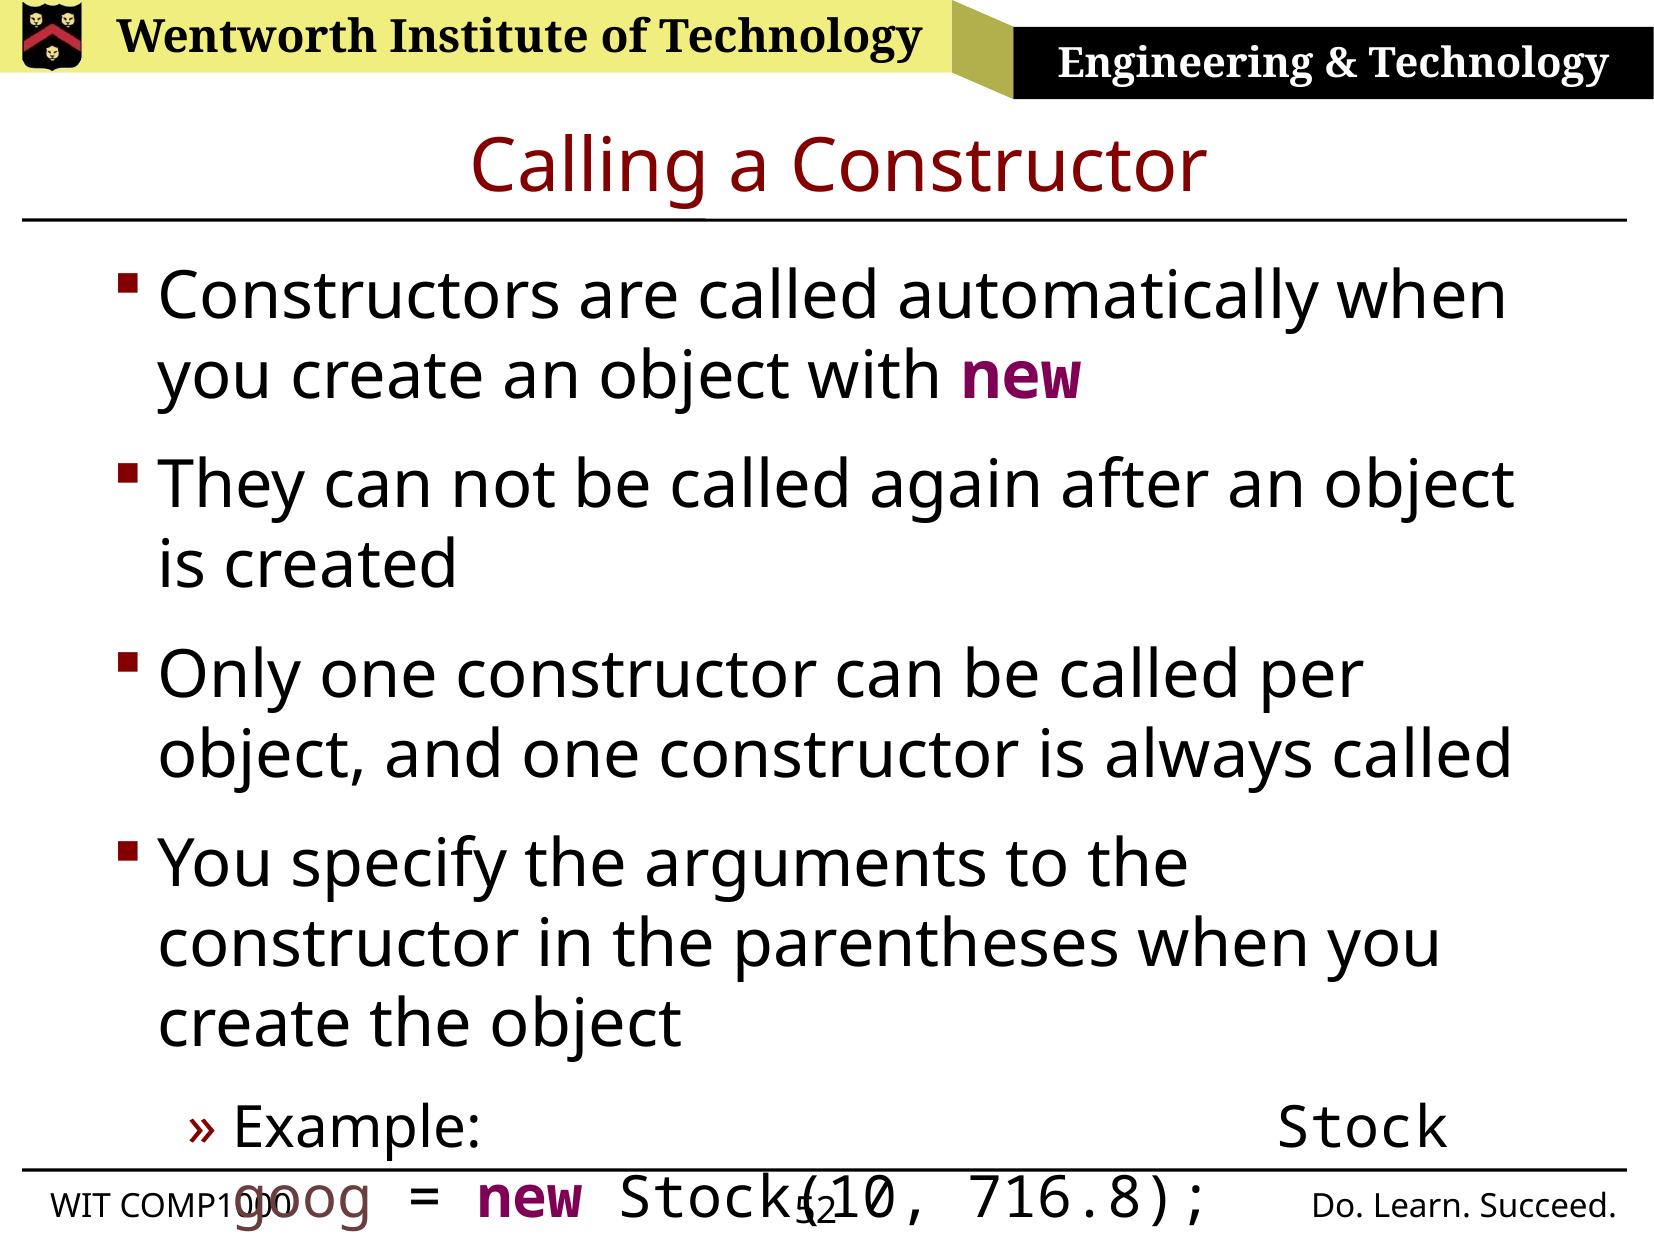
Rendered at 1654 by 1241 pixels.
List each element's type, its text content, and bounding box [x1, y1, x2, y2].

title Calling a Constructor [201, 50, 1477, 251]
picture [22, 0, 82, 72]
list Constructors are called automatically when you create an object with new They can not be called again after an object is created Only one constructor can be called per object, and one constructor is always called You specify the arguments to the constructor in the parentheses when you create the object Example: Stock goog = new Stock(10, 716.8); [82, 251, 1571, 1070]
